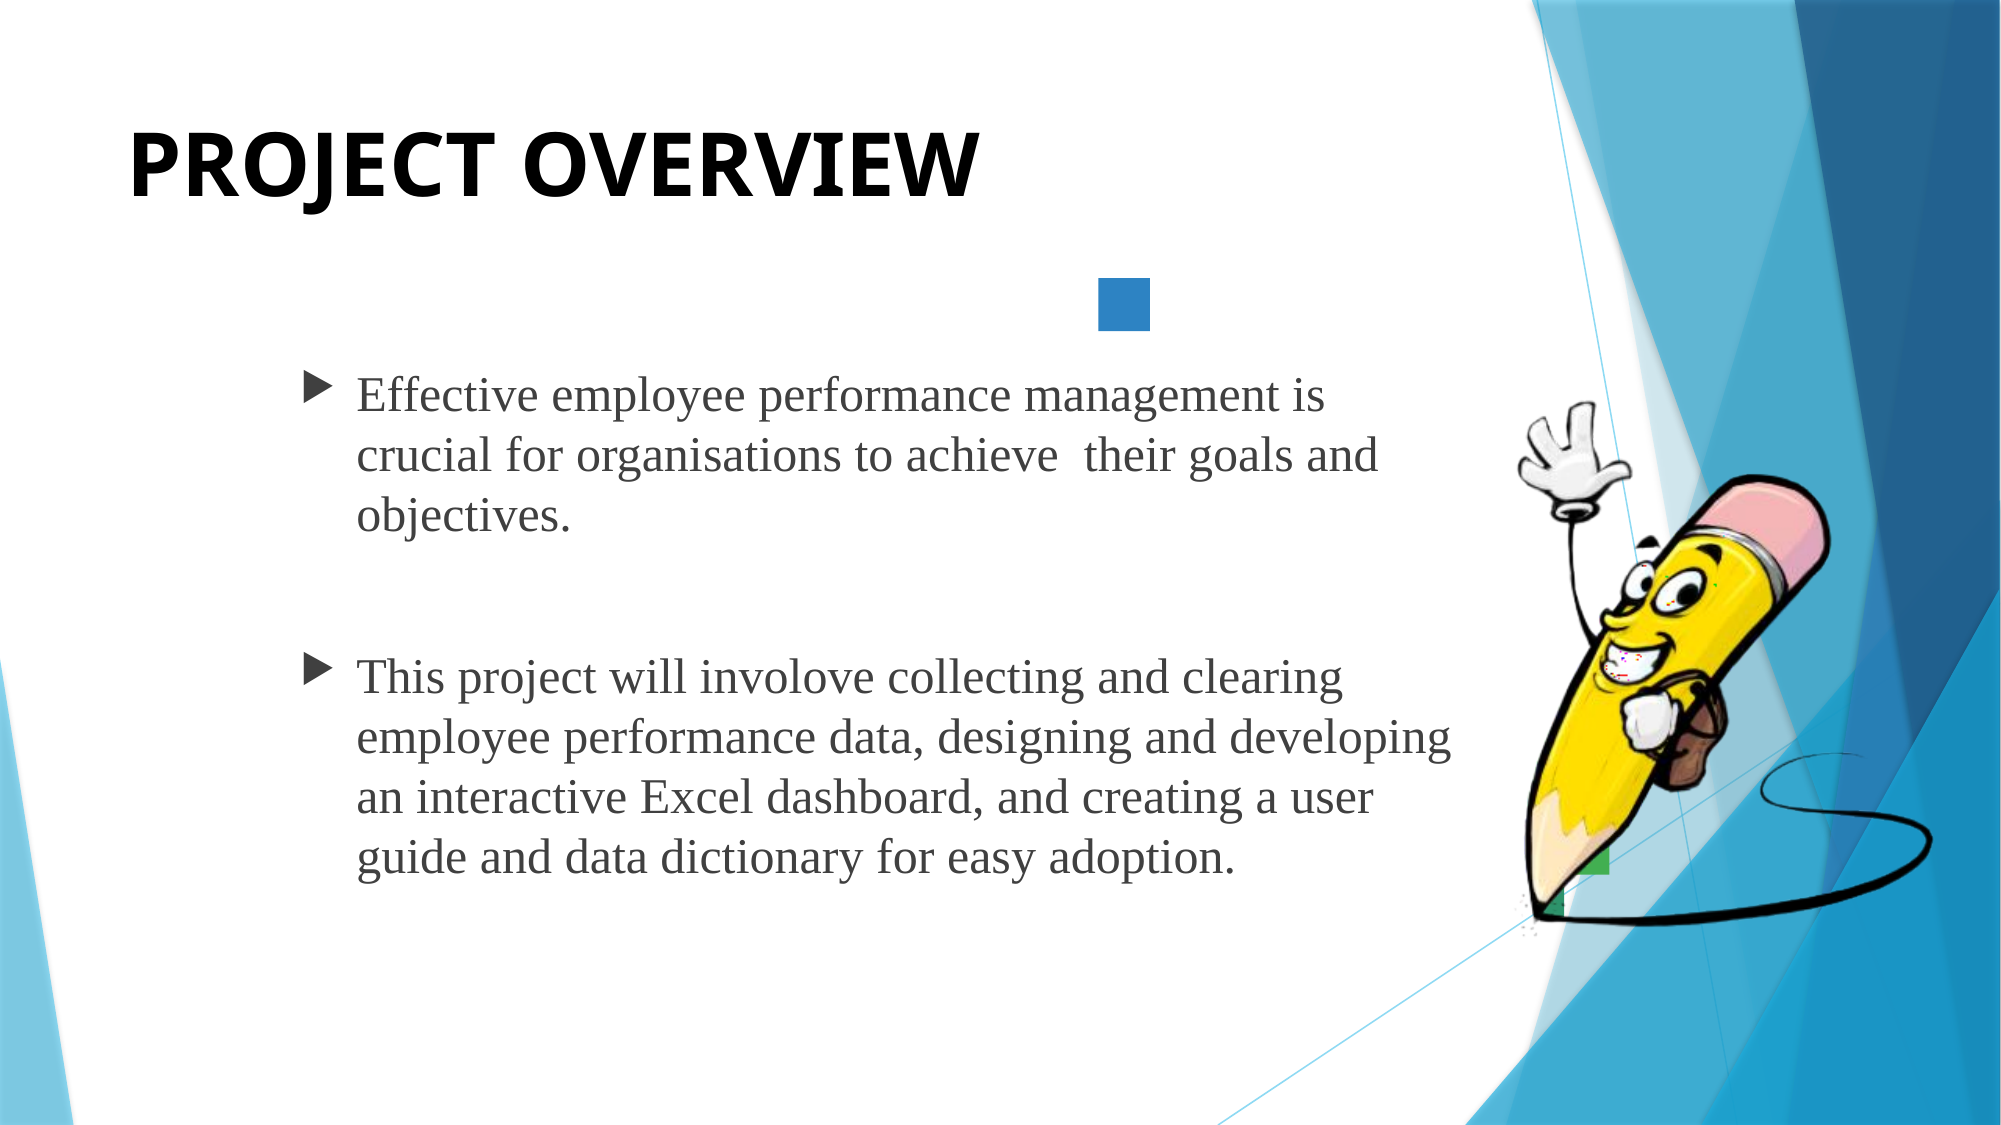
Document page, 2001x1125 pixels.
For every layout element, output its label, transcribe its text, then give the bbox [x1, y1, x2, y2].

text_box [1098, 278, 1150, 332]
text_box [1419, 353, 2000, 980]
list Effective employee performance management is crucial for organisations to achieve their goals and objectives. This project will involove collecting and clearing employee performance data, designing and developing an interactive Excel dashboard, and creating a user guide and data dictionary for easy adoption. [285, 354, 1476, 992]
title PROJECT OVERVIEW [111, 99, 1010, 231]
